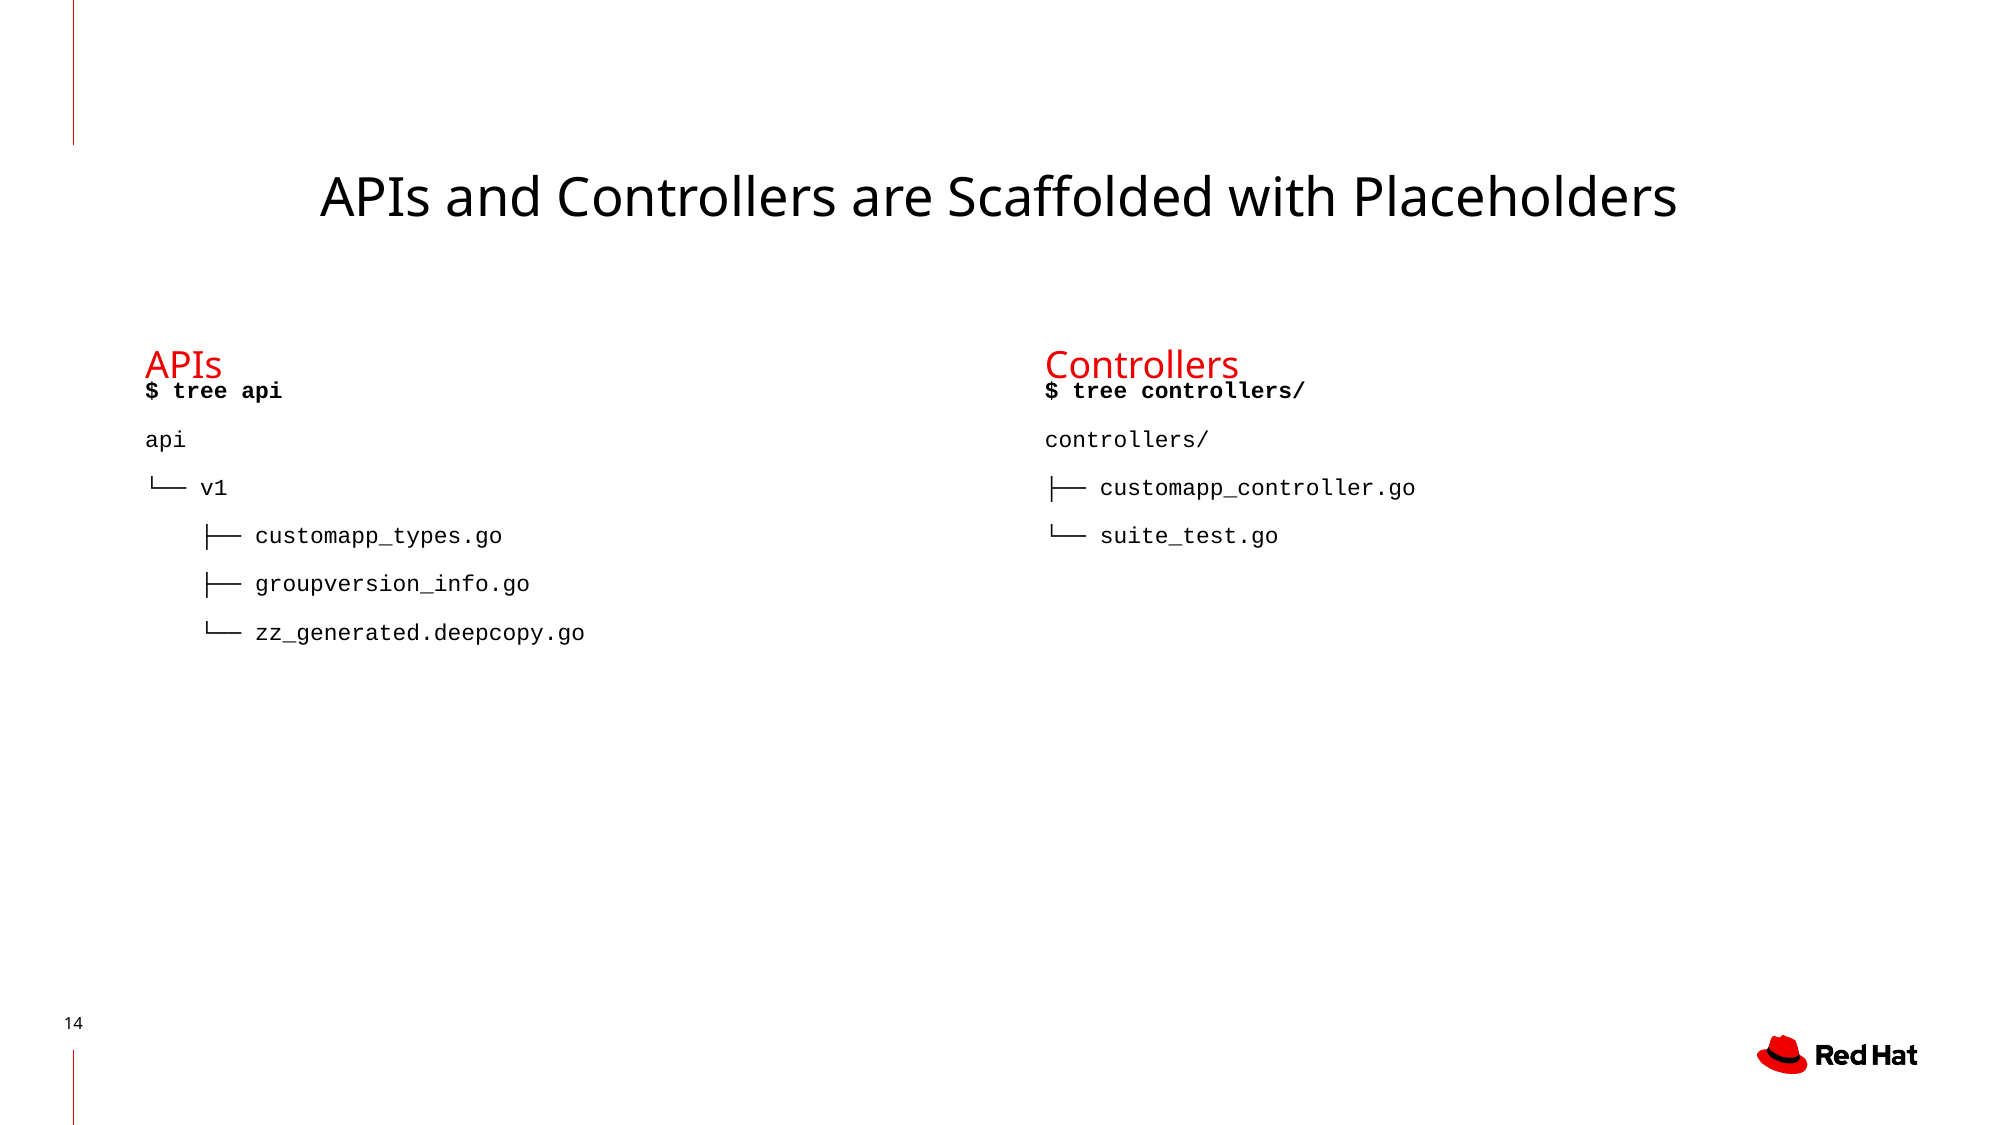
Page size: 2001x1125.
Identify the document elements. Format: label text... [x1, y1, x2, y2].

list $ tree controllers/ controllers/ ├── customapp_controller.go └── suite_test.go [1044, 378, 1855, 988]
title APIs and Controllers are Scaffolded with Placeholders [145, 143, 1855, 234]
list $ tree api api └── v1 ├── customapp_types.go ├── groupversion_info.go └── zz_generated.deepcopy.go [145, 378, 956, 988]
slide_number ‹#› [13, 1012, 134, 1036]
subtitle APIs [145, 322, 956, 378]
picture [1757, 1035, 1918, 1074]
subtitle Controllers [1044, 322, 1855, 378]
